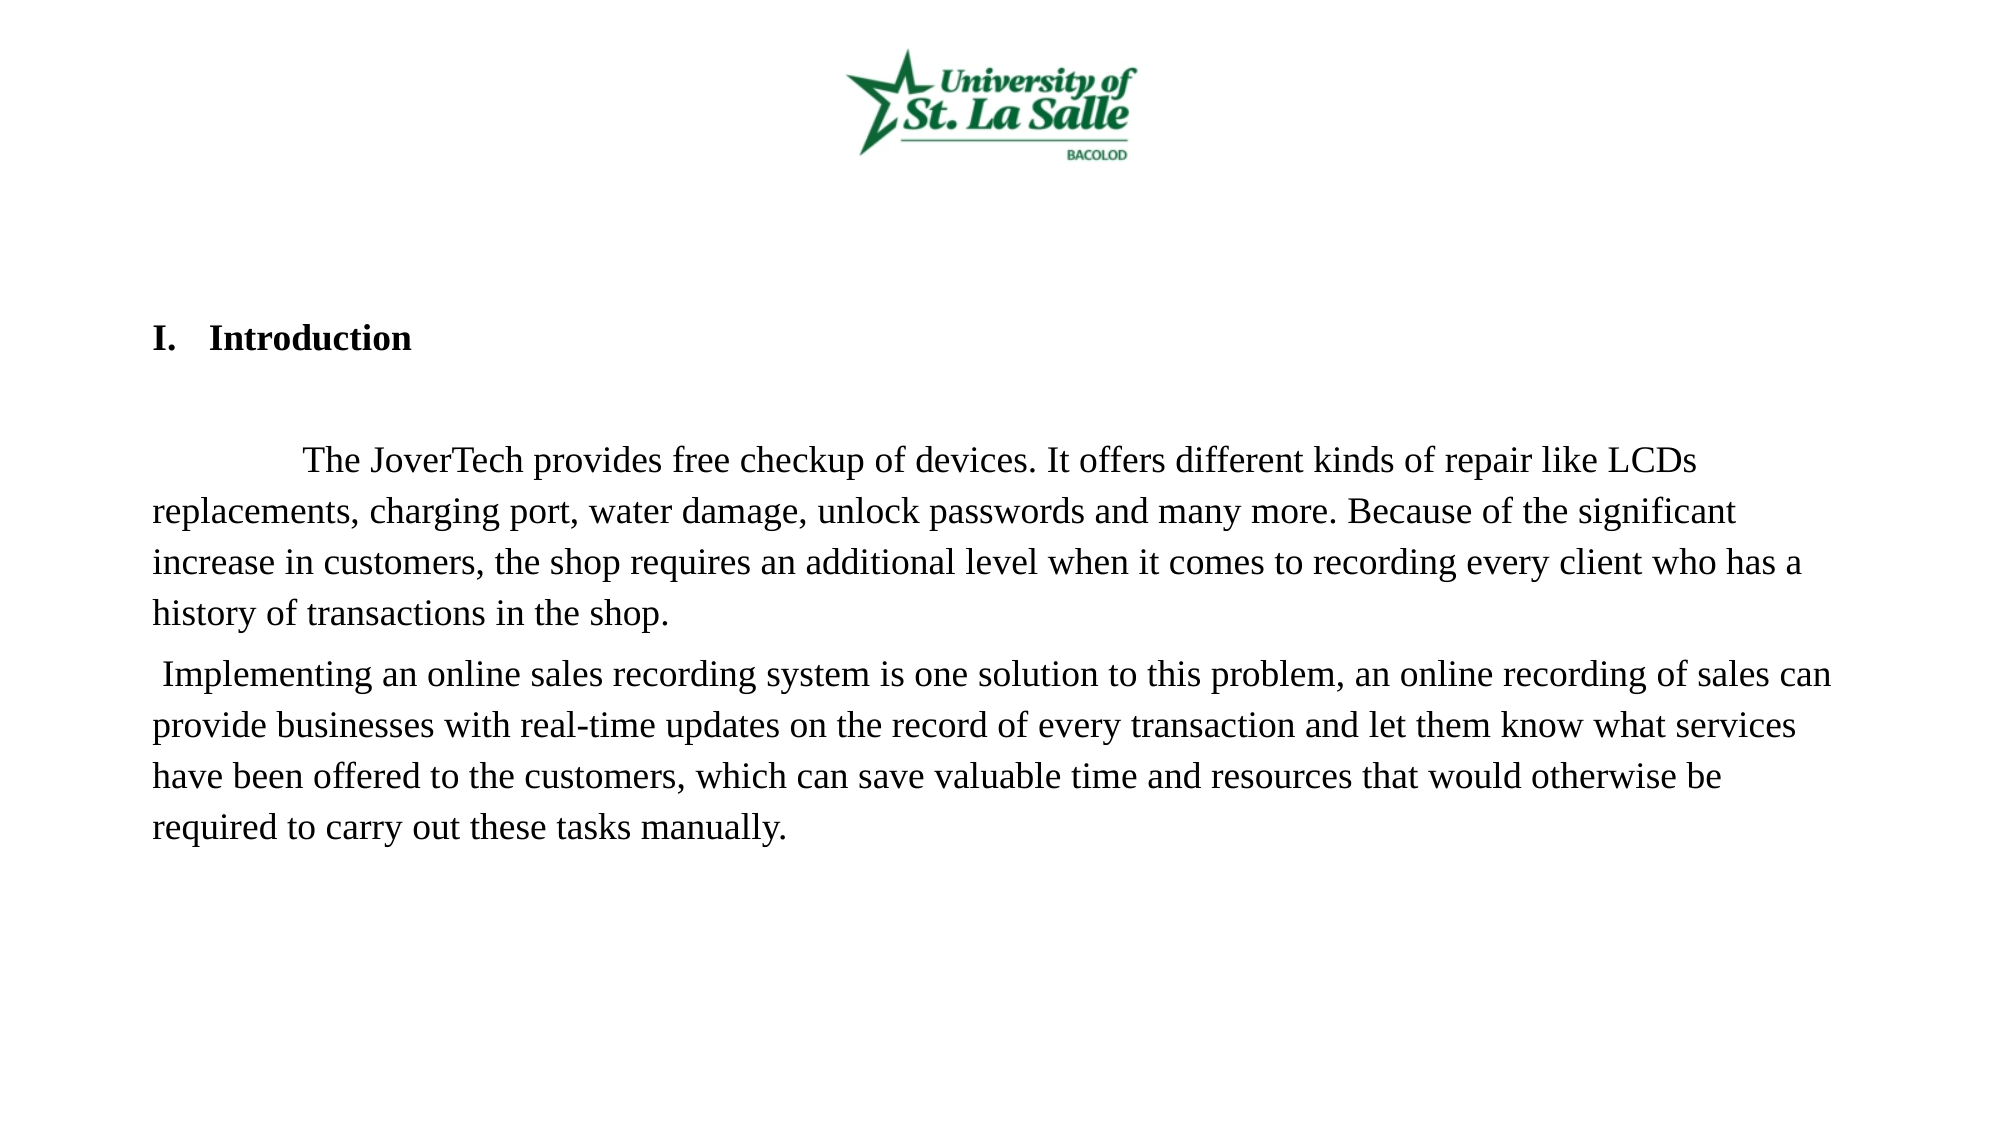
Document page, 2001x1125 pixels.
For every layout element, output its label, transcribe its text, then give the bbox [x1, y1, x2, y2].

list Introduction The JoverTech provides free checkup of devices. It offers different kinds of repair like LCDs replacements, charging port, water damage, unlock passwords and many more. Because of the significant increase in customers, the shop requires an additional level when it comes to recording every client who has a history of transactions in the shop. Implementing an online sales recording system is one solution to this problem, an online recording of sales can provide businesses with real-time updates on the record of every transaction and let them know what services have been offered to the customers, which can save valuable time and resources that would otherwise be required to carry out these tasks manually. [137, 299, 1863, 1014]
picture [831, 17, 1169, 207]
